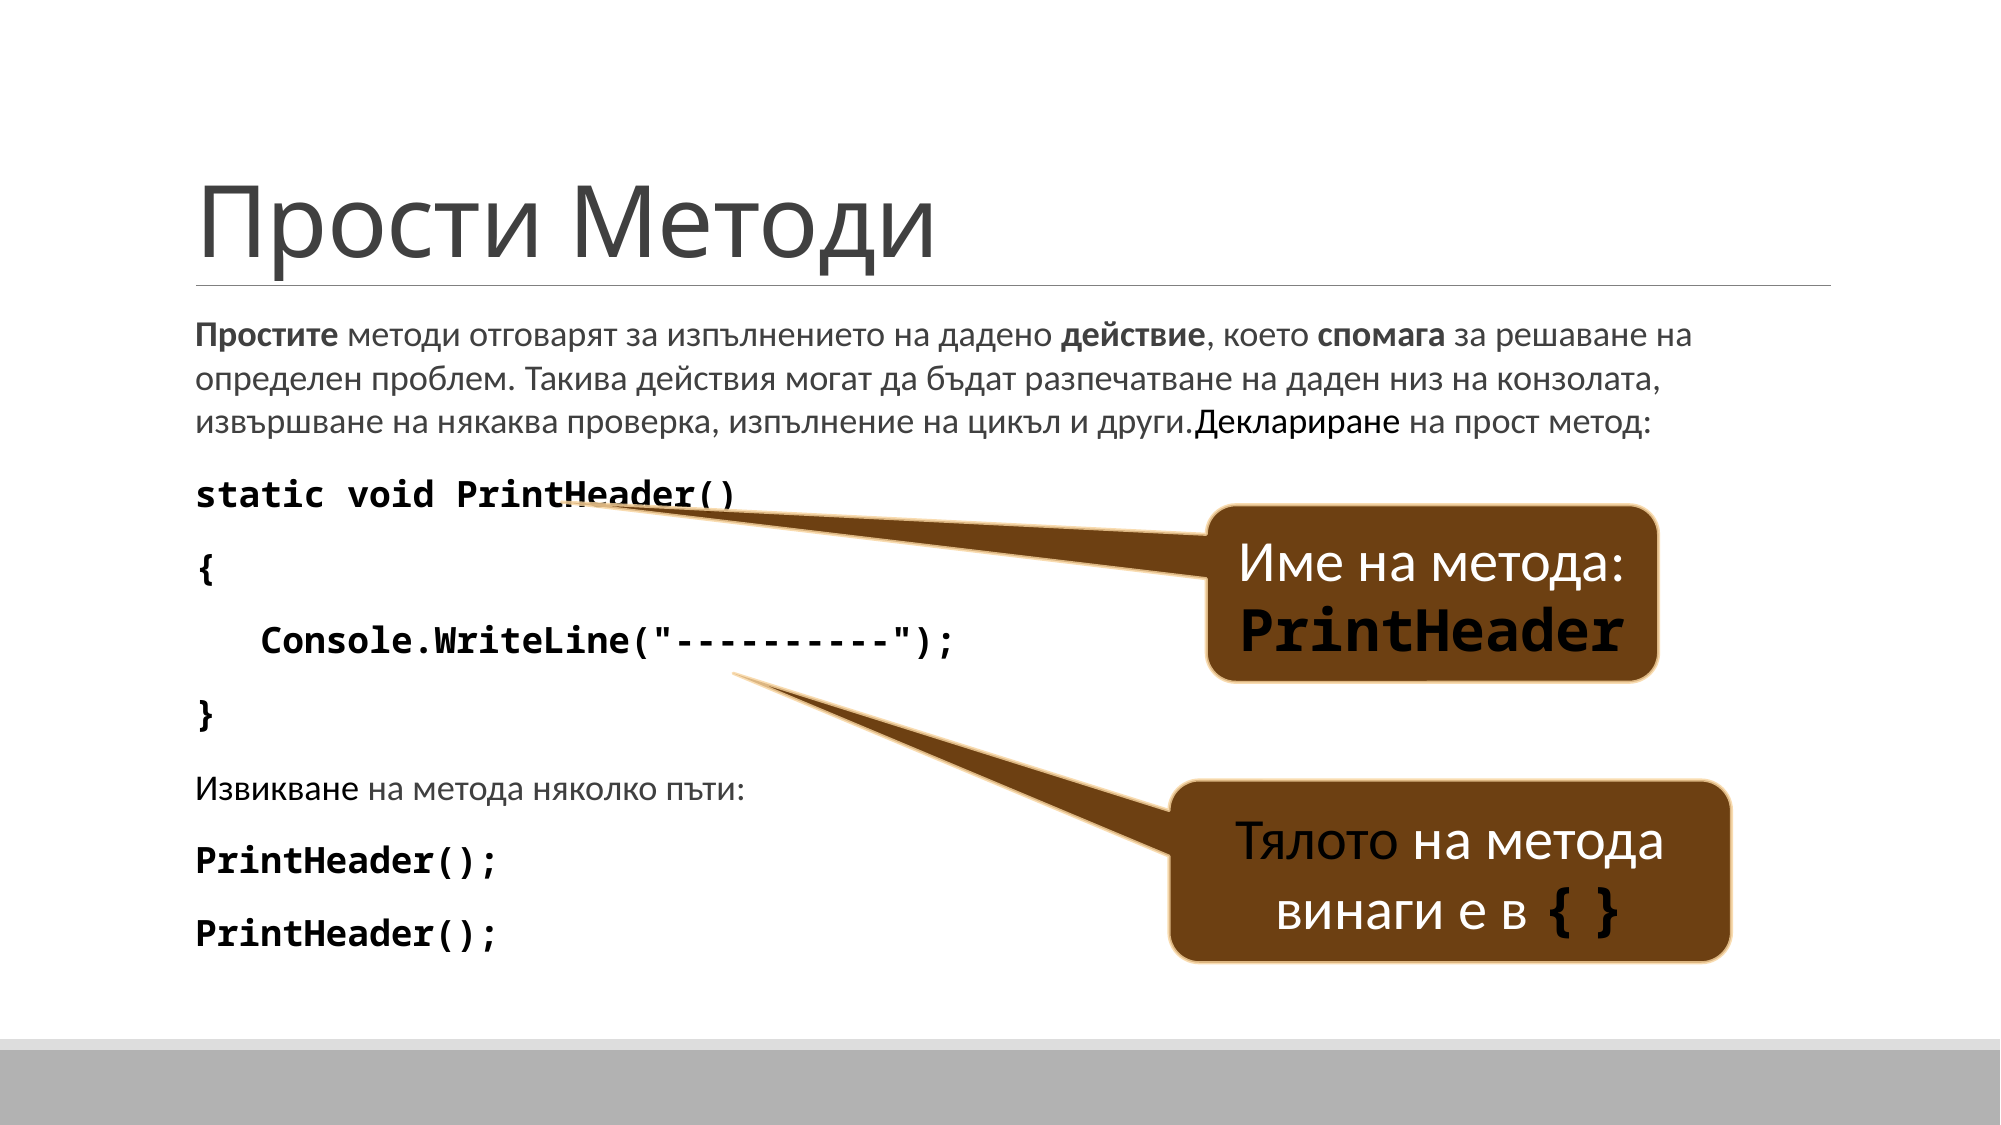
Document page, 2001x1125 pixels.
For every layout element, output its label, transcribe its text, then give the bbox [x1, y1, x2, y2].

text_box Тялото на метода винаги е в { } [731, 671, 1733, 965]
text_box Име на метода: PrintHeader [560, 500, 1660, 684]
title Прости Методи [180, 47, 1830, 285]
list Простите методи отговарят за изпълнението на дадено действие, което спомага за решаване на определен проблем. Такива действия могат да бъдат разпечатване на даден низ на конзолата, извършване на някаква проверка, изпълнение на цикъл и други.Деклариране на прост метод: static void PrintHeader() { Console.WriteLine("----------"); } Извикване на метода няколко пъти: PrintHeader(); PrintHeader(); [180, 302, 1830, 963]
